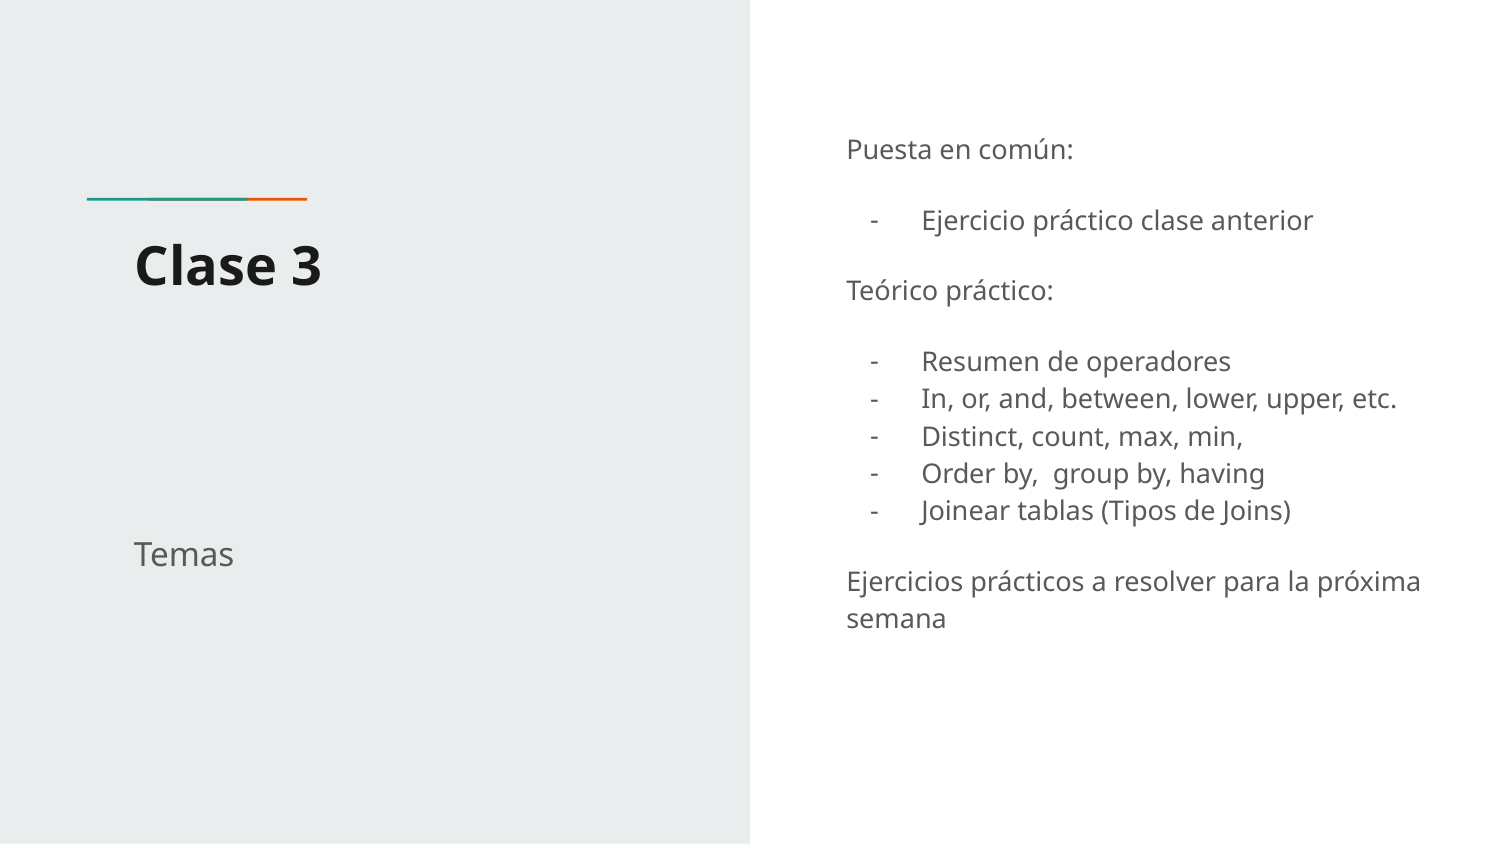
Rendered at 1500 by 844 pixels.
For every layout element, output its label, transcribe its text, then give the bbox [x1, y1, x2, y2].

subtitle Temas [118, 518, 661, 644]
title Clase 3 [119, 216, 662, 494]
list Puesta en común: Ejercicio práctico clase anterior Teórico práctico: Resumen de operadores In, or, and, between, lower, upper, etc. Distinct, count, max, min, Order by, group by, having Joinear tablas (Tipos de Joins) Ejercicios prácticos a resolver para la próxima semana [831, 112, 1486, 844]
